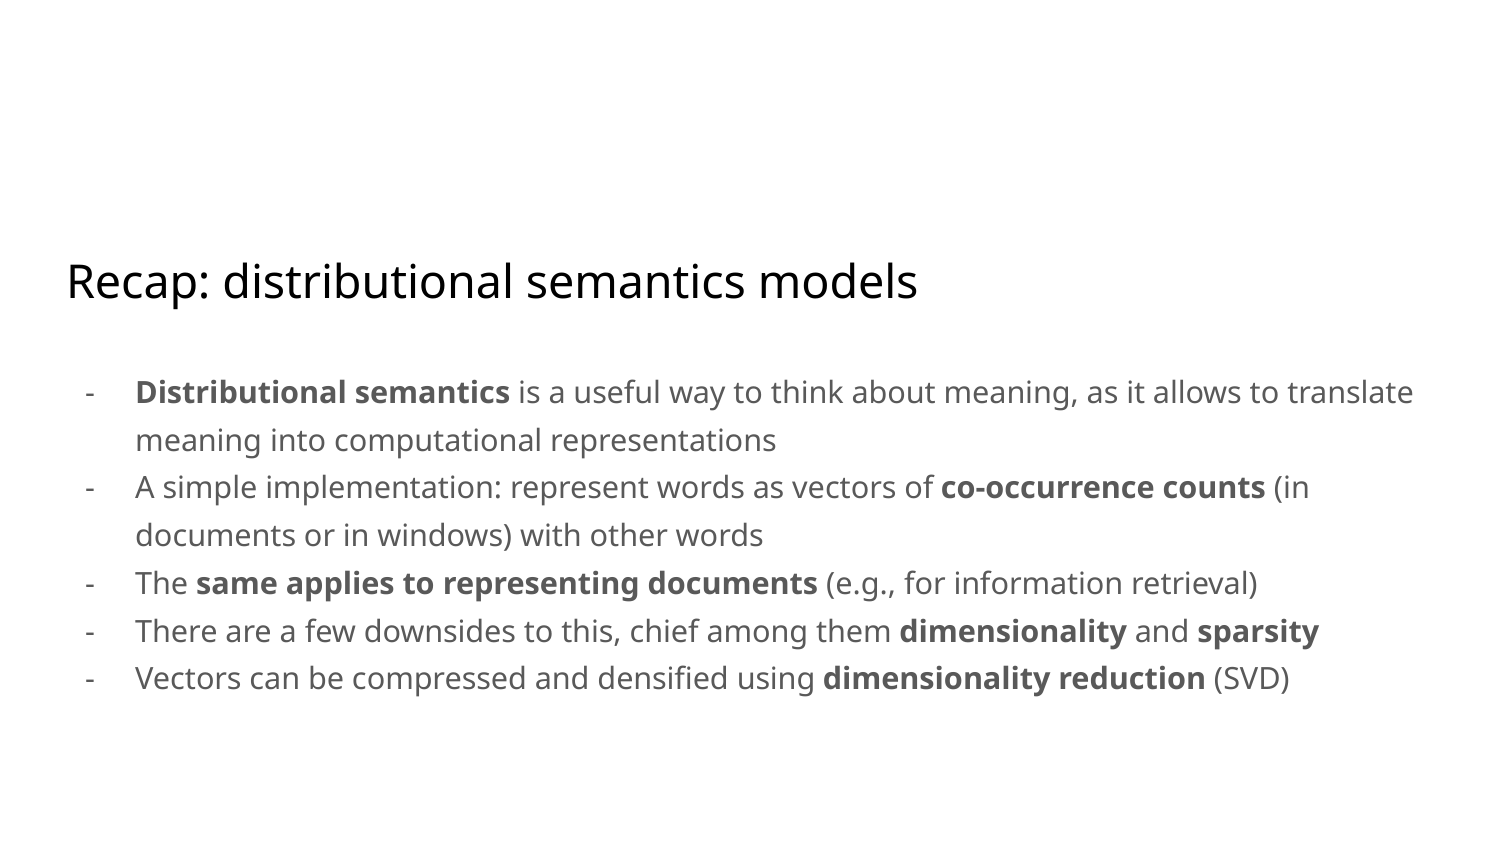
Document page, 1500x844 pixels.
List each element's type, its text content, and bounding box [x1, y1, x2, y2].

title Recap: distributional semantics models [51, 233, 1449, 328]
list Distributional semantics is a useful way to think about meaning, as it allows to translate meaning into computational representations A simple implementation: represent words as vectors of co-occurrence counts (in documents or in windows) with other words The same applies to representing documents (e.g., for information retrieval) There are a few downsides to this, chief among them dimensionality and sparsity Vectors can be compressed and densified using dimensionality reduction (SVD) [51, 349, 1449, 719]
